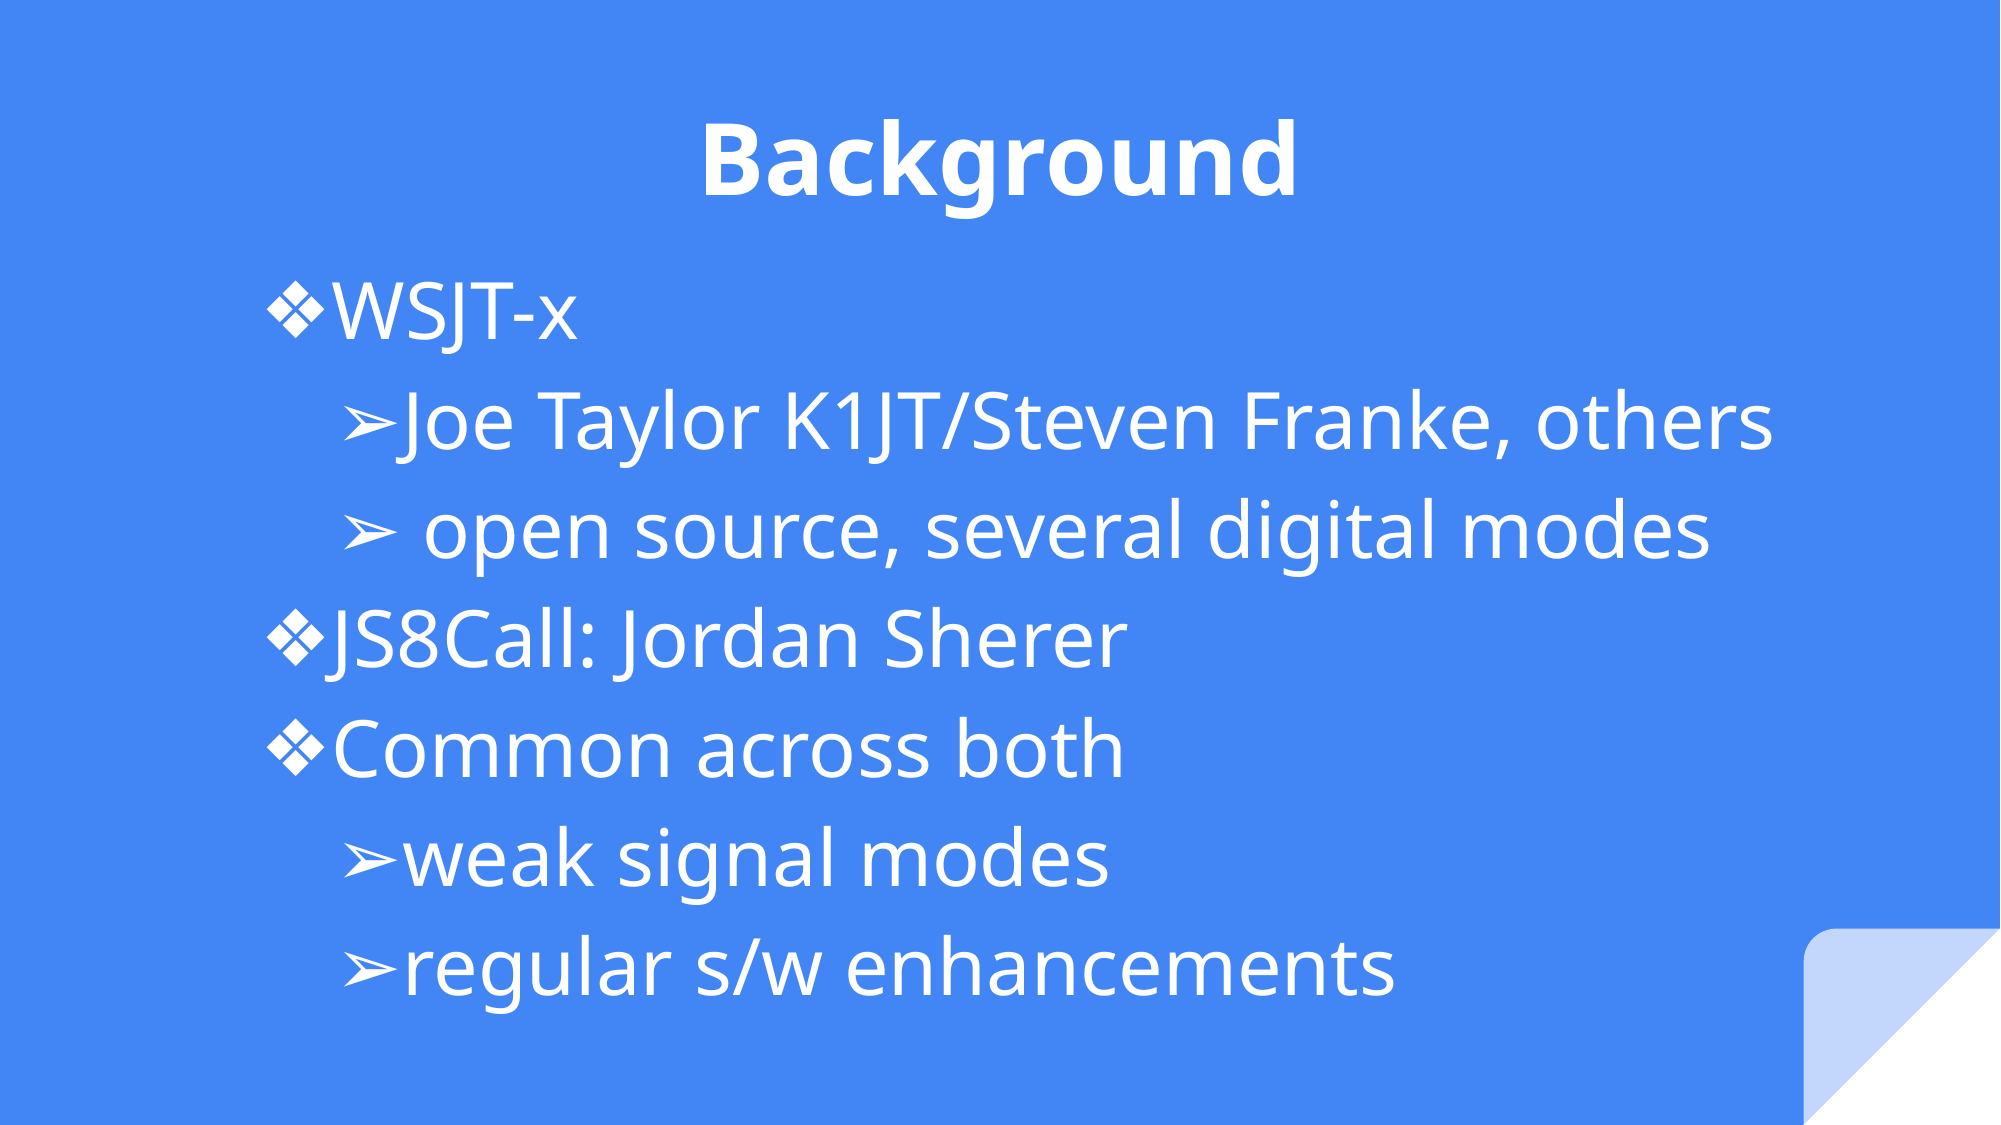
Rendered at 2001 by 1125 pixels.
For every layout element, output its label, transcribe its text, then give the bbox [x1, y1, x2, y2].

subtitle WSJT-x Joe Taylor K1JT/Steven Franke, others open source, several digital modes JS8Call: Jordan Sherer Common across both weak signal modes regular s/w enhancements [233, 239, 1867, 1080]
title Background [249, 92, 1750, 223]
